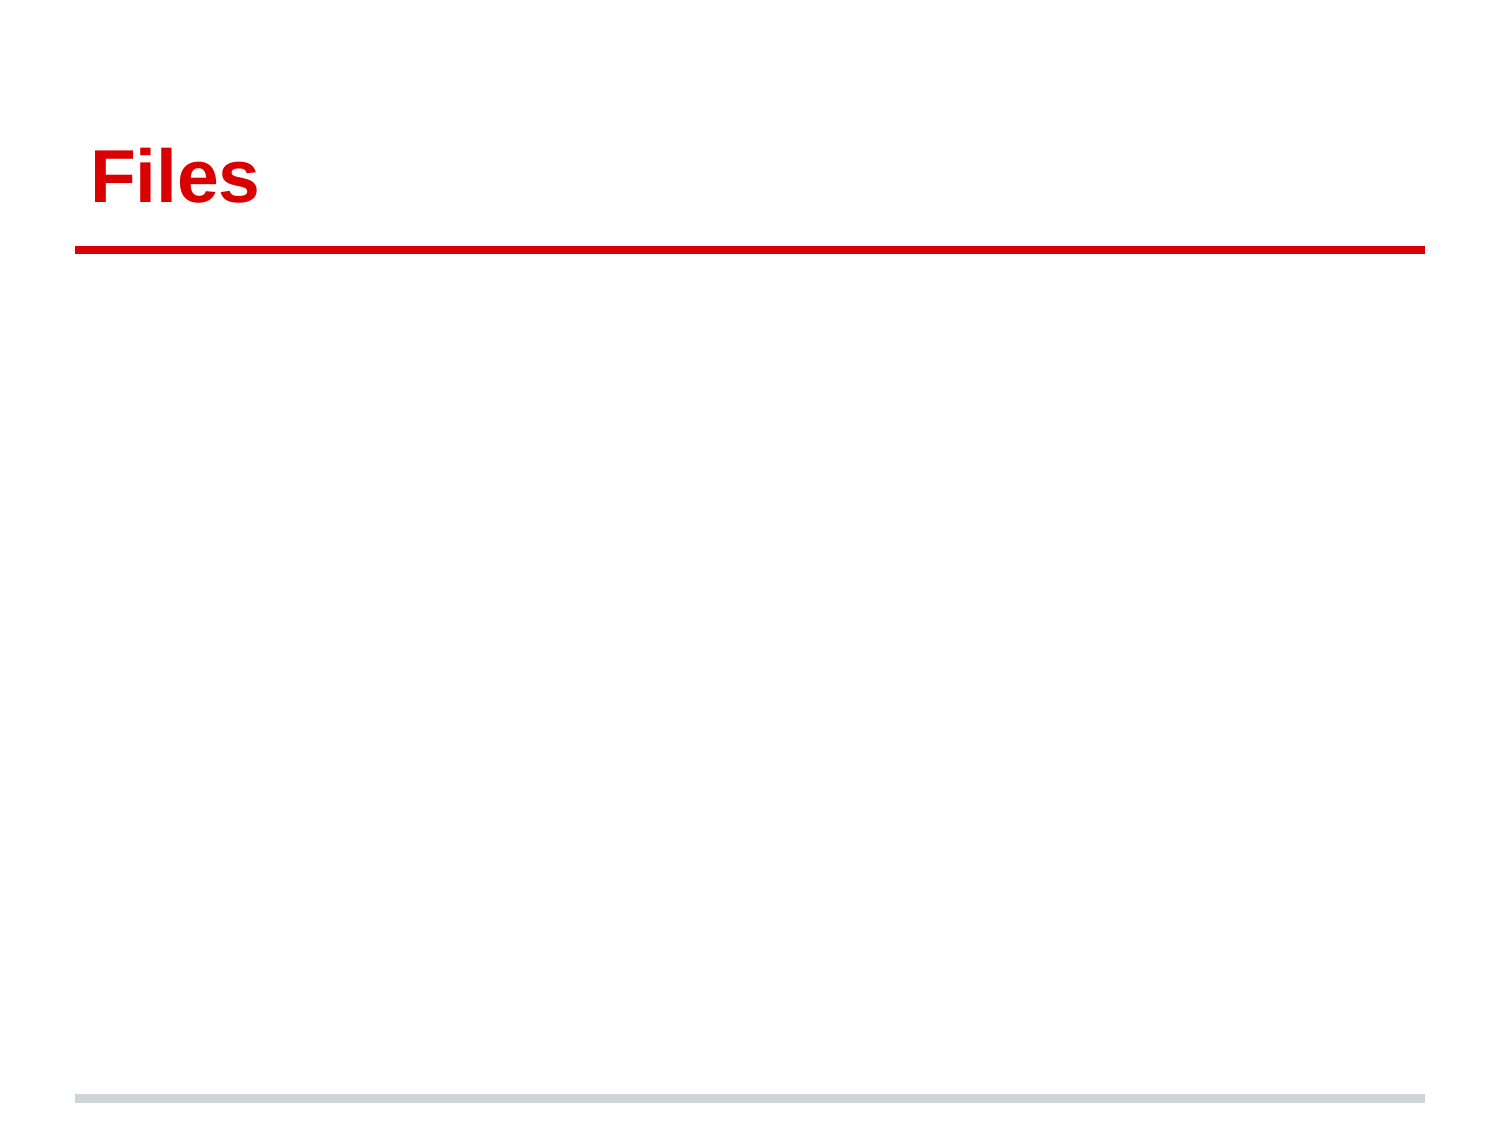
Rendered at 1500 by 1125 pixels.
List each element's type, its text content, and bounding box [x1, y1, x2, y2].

title Files [75, 45, 1425, 233]
